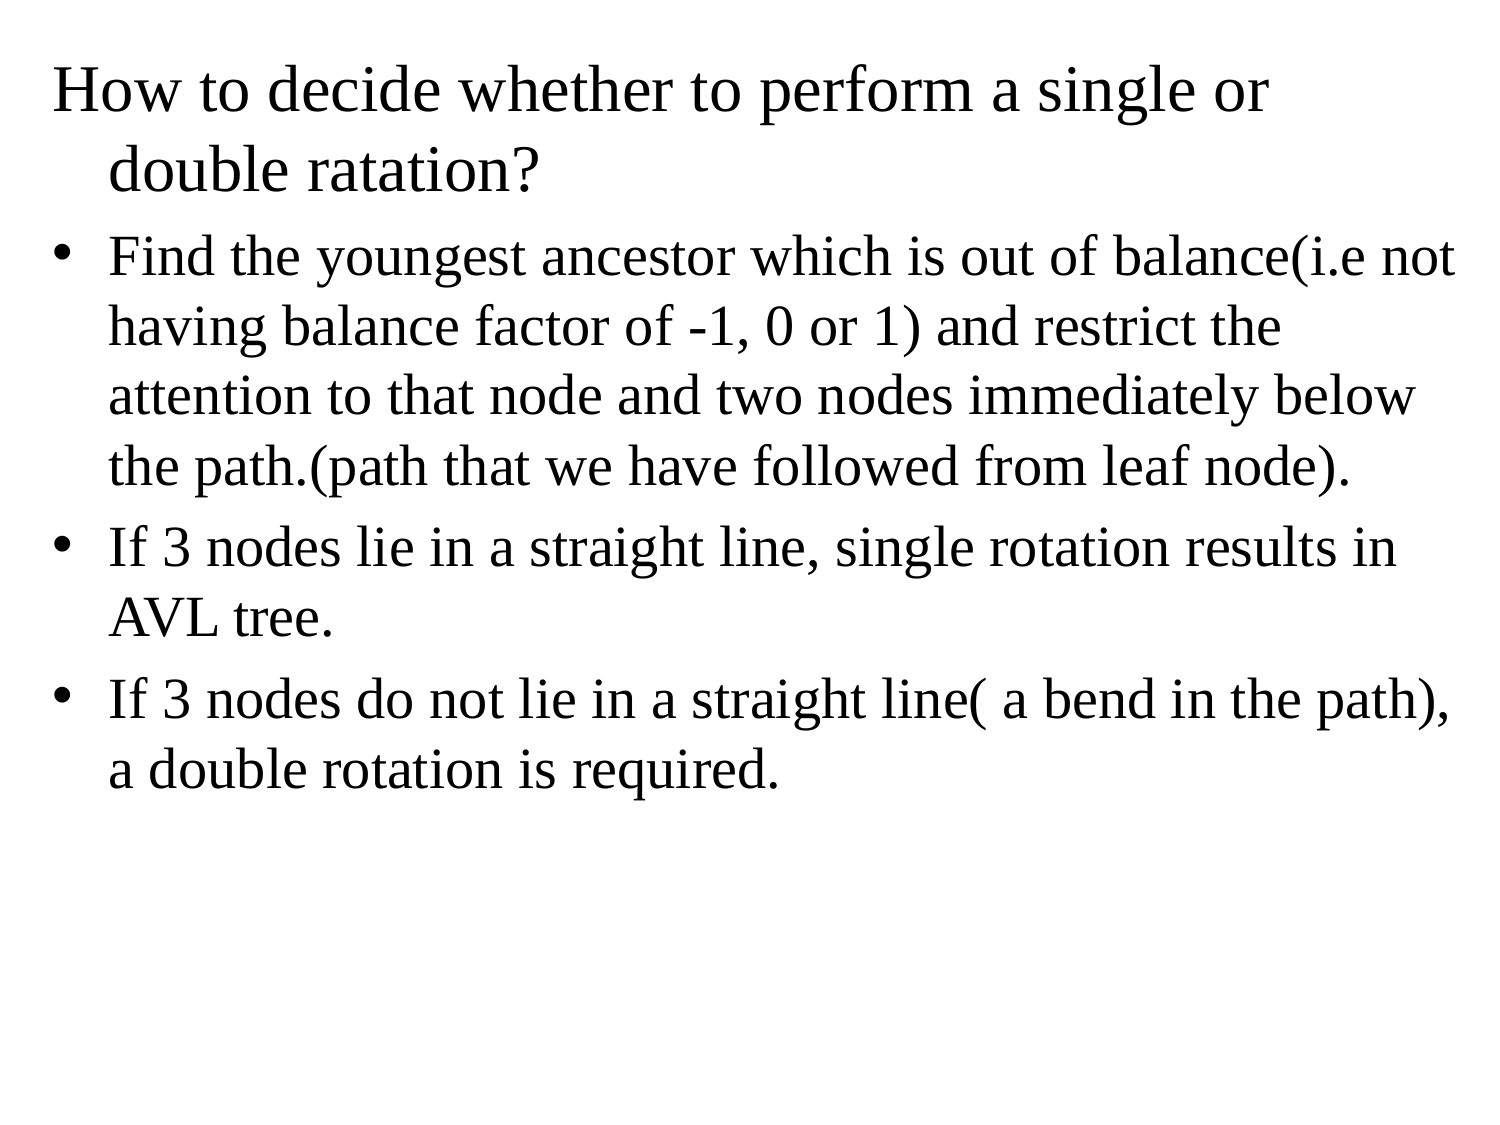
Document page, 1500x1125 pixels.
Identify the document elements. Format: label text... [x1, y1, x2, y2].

list How to decide whether to perform a single or double ratation? Find the youngest ancestor which is out of balance(i.e not having balance factor of -1, 0 or 1) and restrict the attention to that node and two nodes immediately below the path.(path that we have followed from leaf node). If 3 nodes lie in a straight line, single rotation results in AVL tree. If 3 nodes do not lie in a straight line( a bend in the path), a double rotation is required. [37, 37, 1475, 1088]
